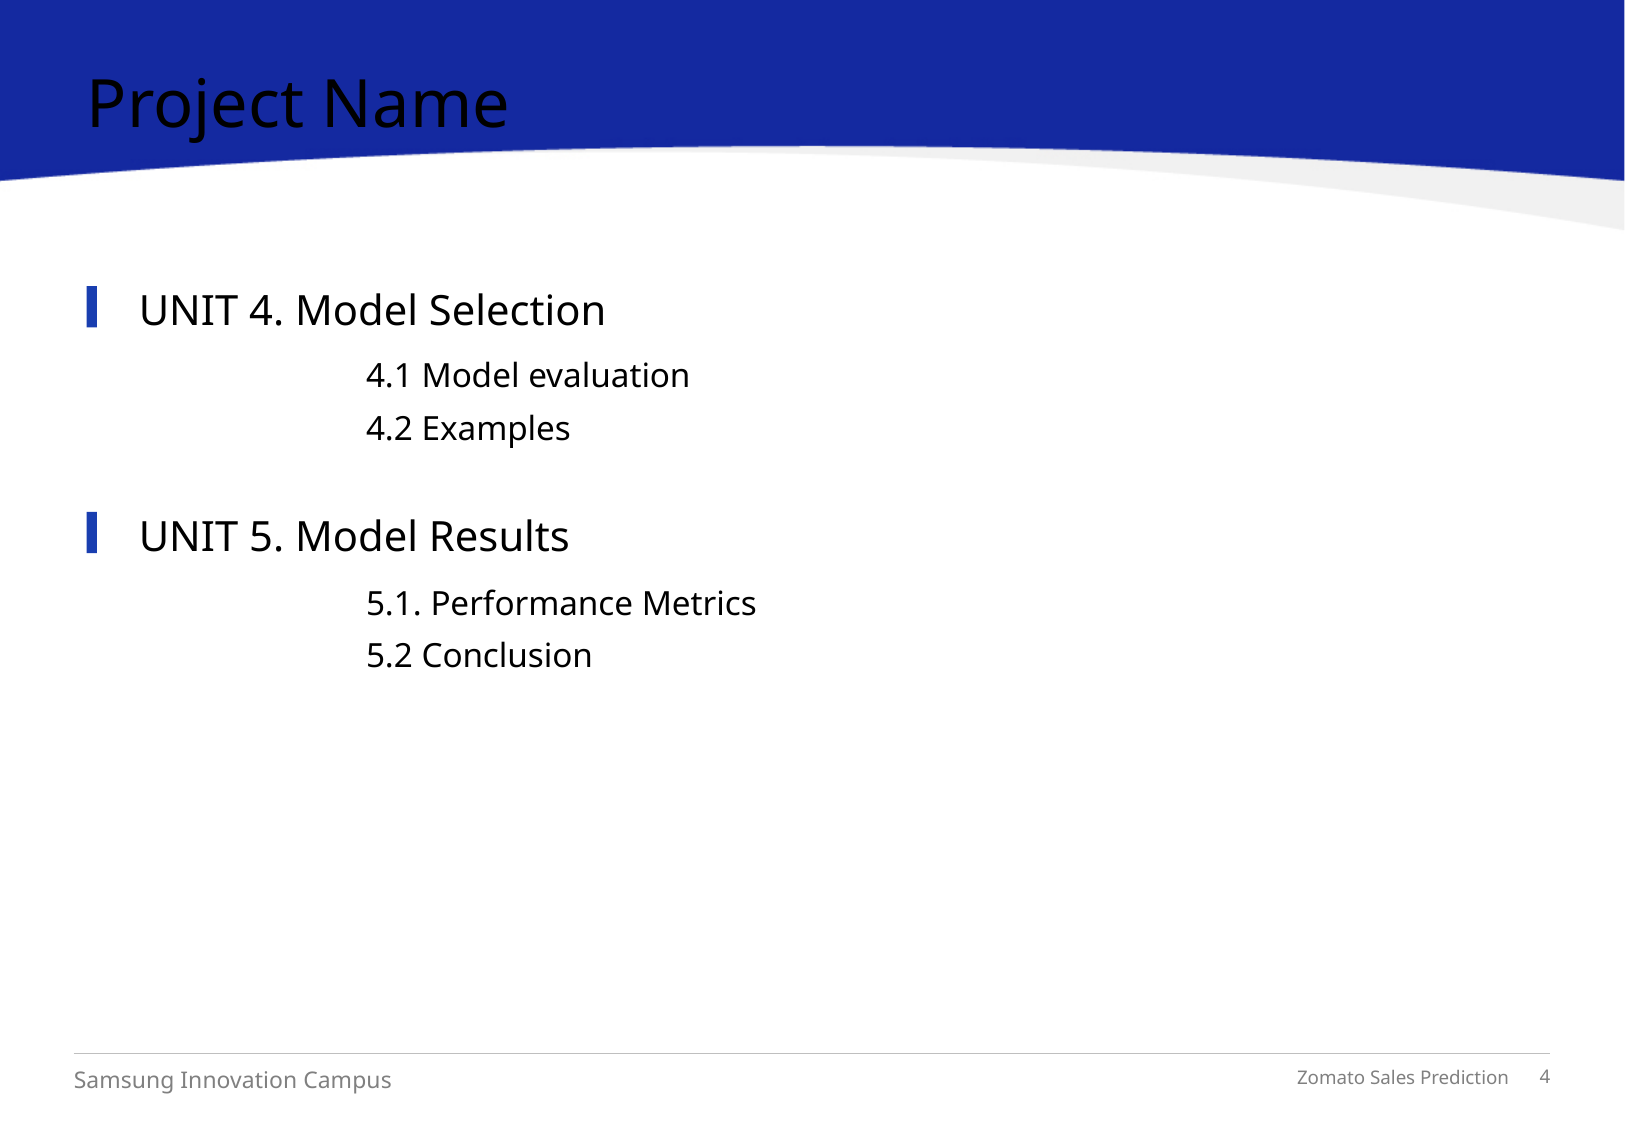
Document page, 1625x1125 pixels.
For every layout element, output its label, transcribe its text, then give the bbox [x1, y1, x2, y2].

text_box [86, 509, 1336, 676]
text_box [86, 283, 1336, 448]
picture [0, 0, 1625, 1125]
text_box Project Name [86, 60, 850, 142]
